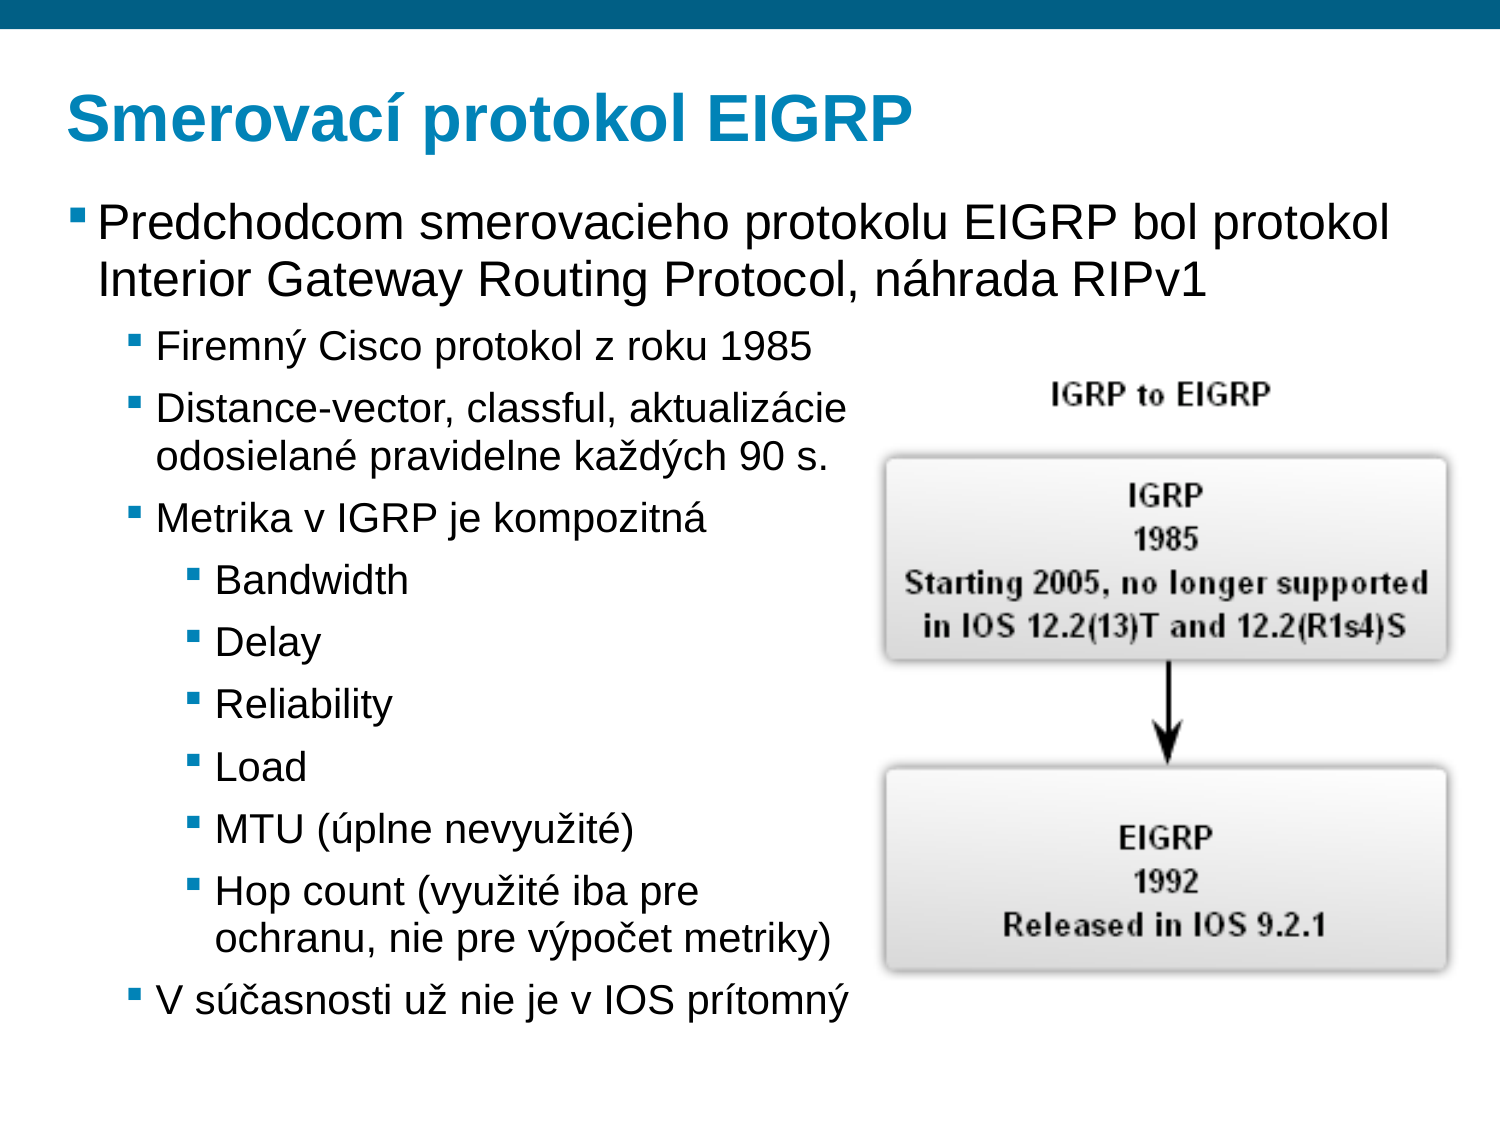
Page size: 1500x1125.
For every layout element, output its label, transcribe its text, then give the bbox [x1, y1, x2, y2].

title Smerovací protokol EIGRP [53, 50, 1447, 163]
list Predchodcom smerovacieho protokolu EIGRP bol protokol Interior Gateway Routing Protocol, náhrada RIPv1 Firemný Cisco protokol z roku 1985 Distance-vector, classful, aktualizácie odosielané pravidelne každých 90 s. Metrika v IGRP je kompozitná Bandwidth Delay Reliability Load MTU (úplne nevyužité) Hop count (využité iba pre ochranu, nie pre výpočet metriky) V súčasnosti už nie je v IOS prítomný [53, 187, 1447, 1075]
picture [851, 367, 1495, 1002]
